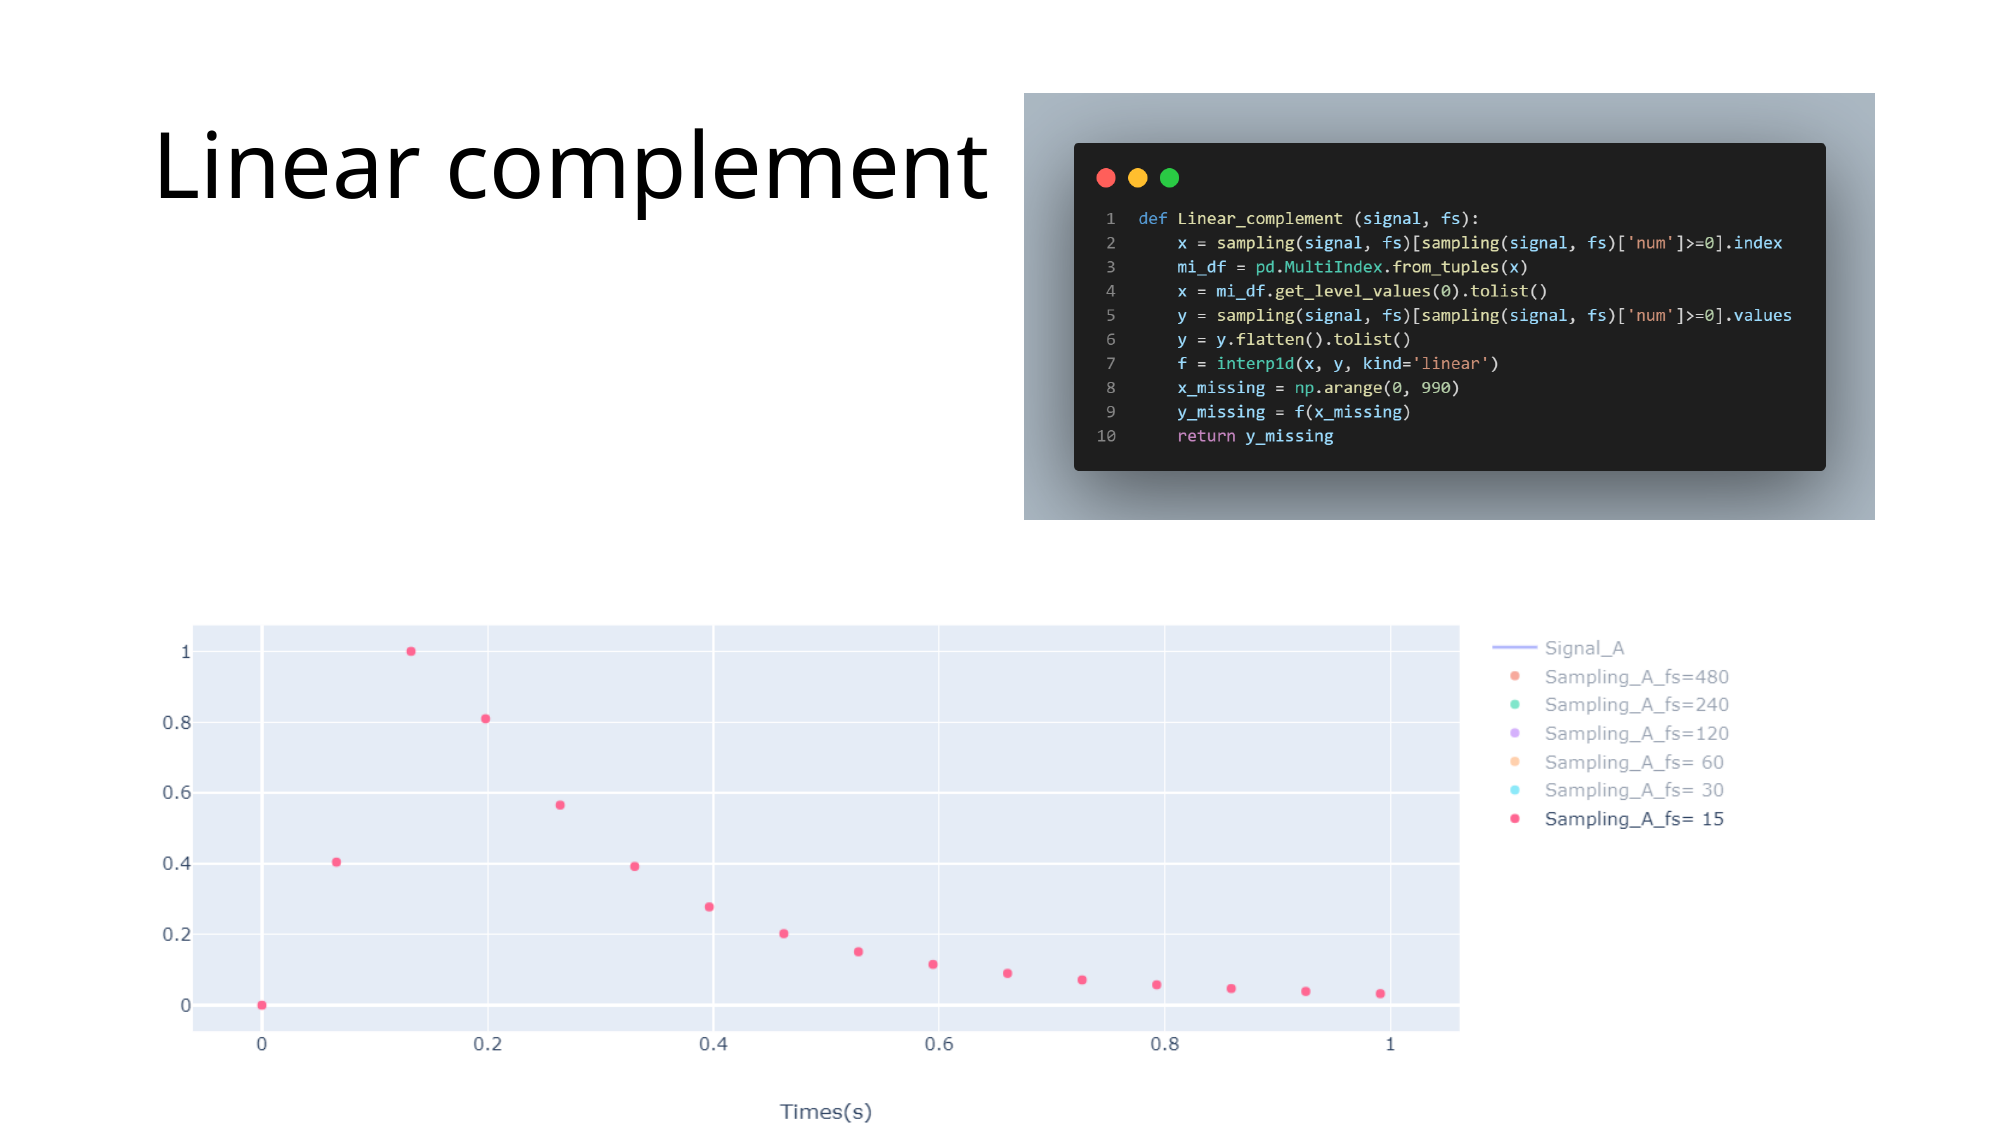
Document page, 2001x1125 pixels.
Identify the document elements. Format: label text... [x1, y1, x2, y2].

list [1024, 93, 1875, 520]
title Linear complement [137, 59, 1863, 278]
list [151, 604, 1734, 1125]
